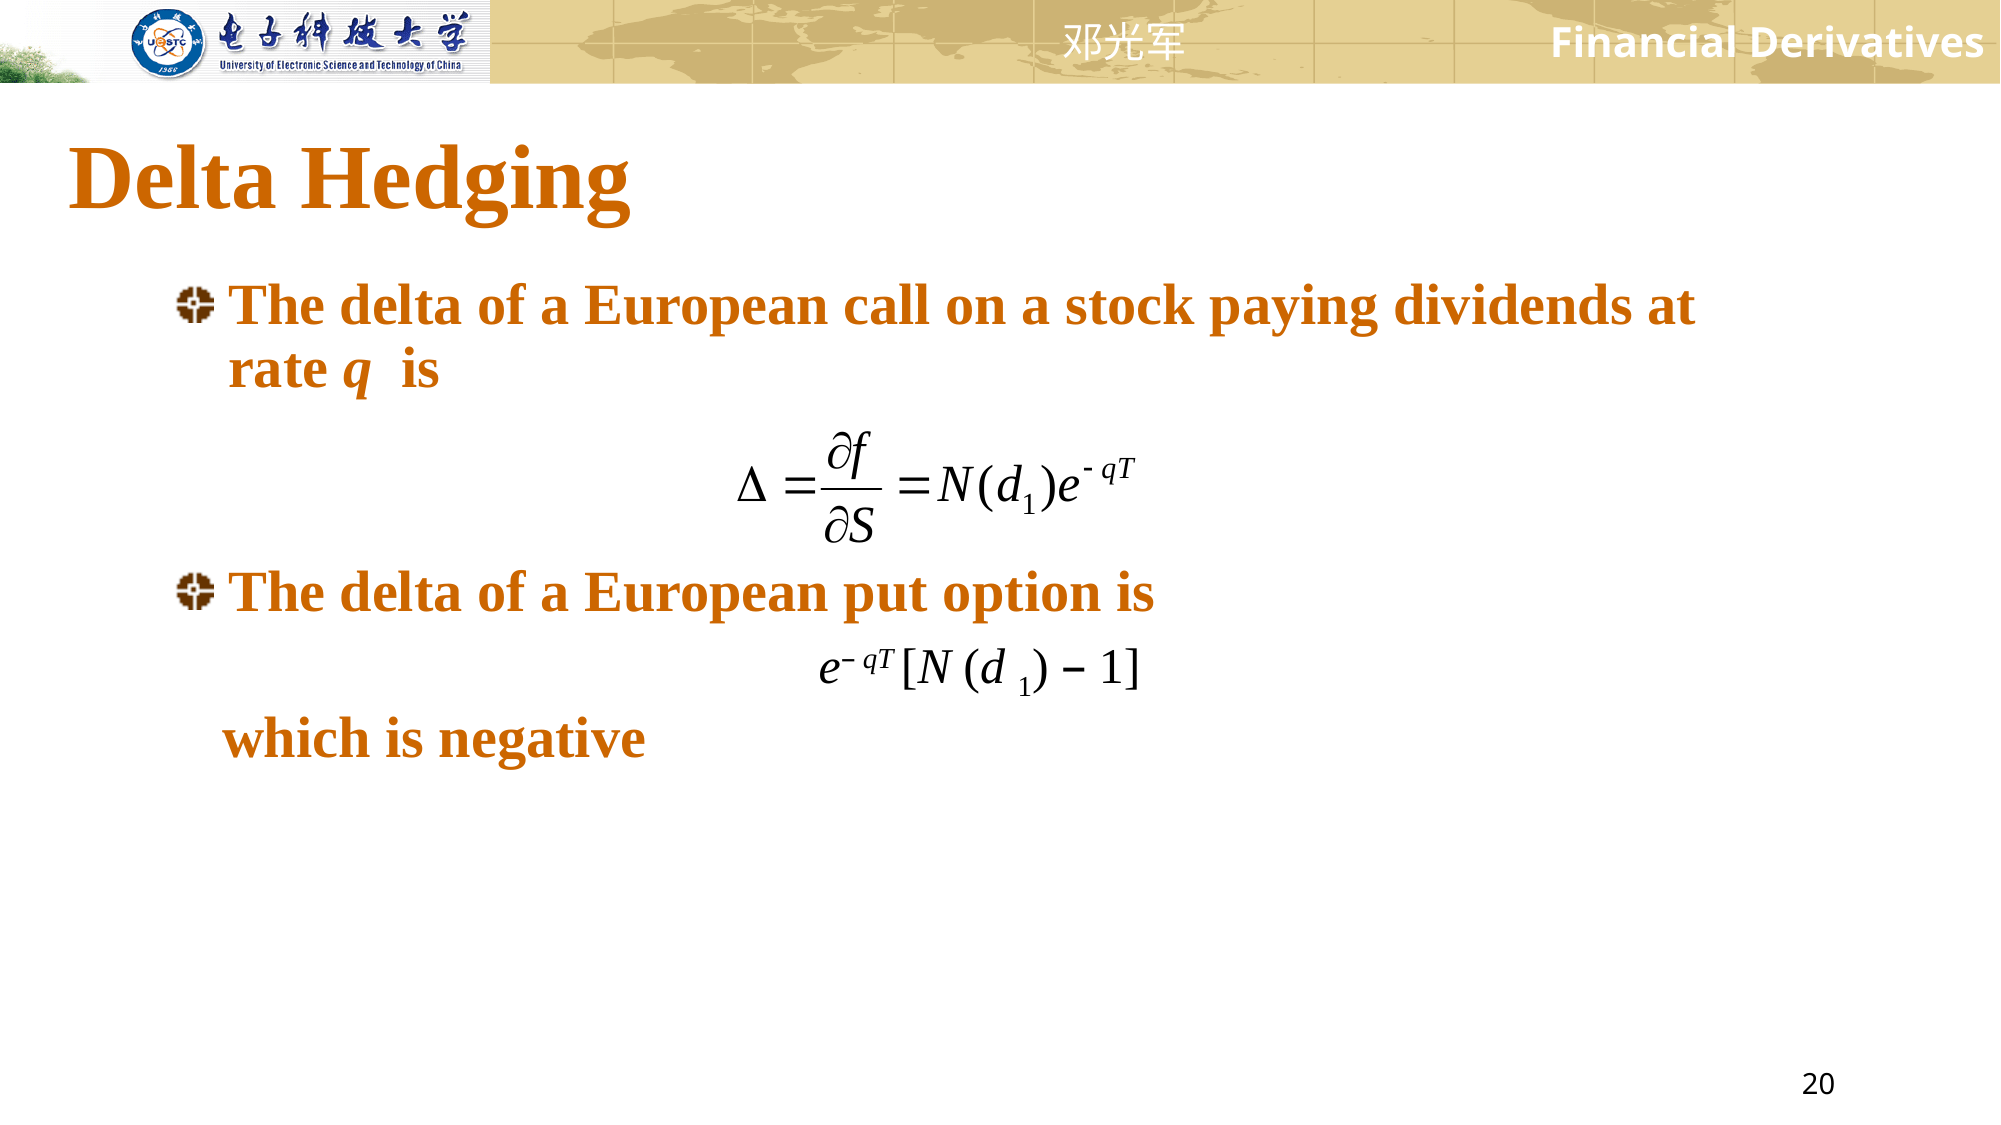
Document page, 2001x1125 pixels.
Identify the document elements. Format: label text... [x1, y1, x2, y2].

title Delta Hedging [53, 78, 1754, 266]
picture [172, 282, 214, 323]
picture [0, 0, 490, 83]
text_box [728, 418, 1141, 551]
list The delta of a European call on a stock paying dividends at rate q is The delta of a European put option is e– qT [N (d 1) – 1] which is negative [157, 267, 1803, 818]
picture [172, 568, 214, 610]
